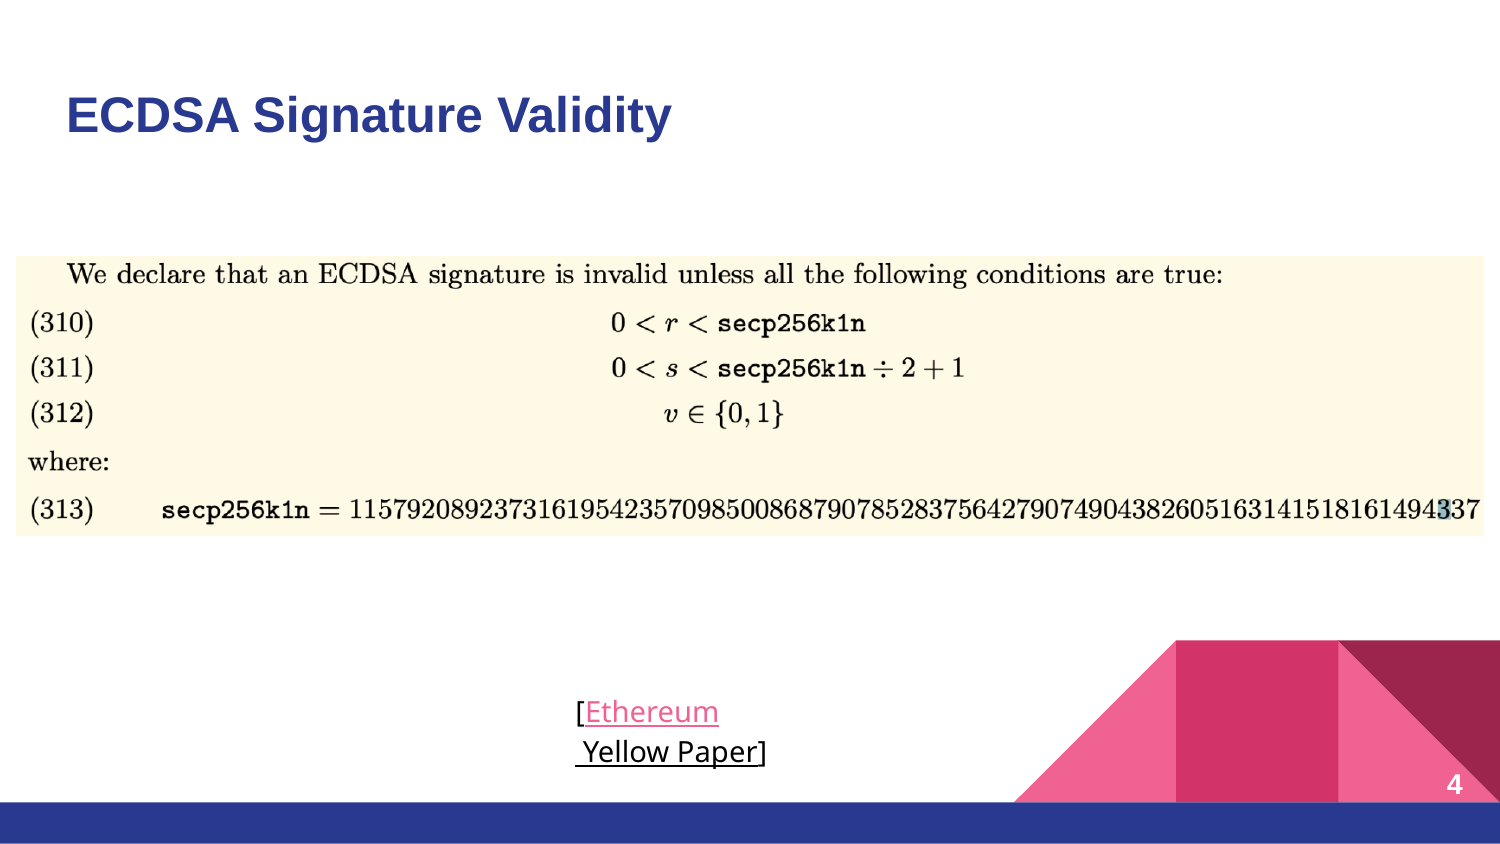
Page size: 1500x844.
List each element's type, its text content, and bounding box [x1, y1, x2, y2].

title ECDSA Signature Validity [51, 67, 1449, 167]
text_box [Ethereum Yellow Paper] [560, 678, 914, 732]
slide_number ‹#› [1387, 750, 1478, 815]
picture [15, 256, 1485, 536]
